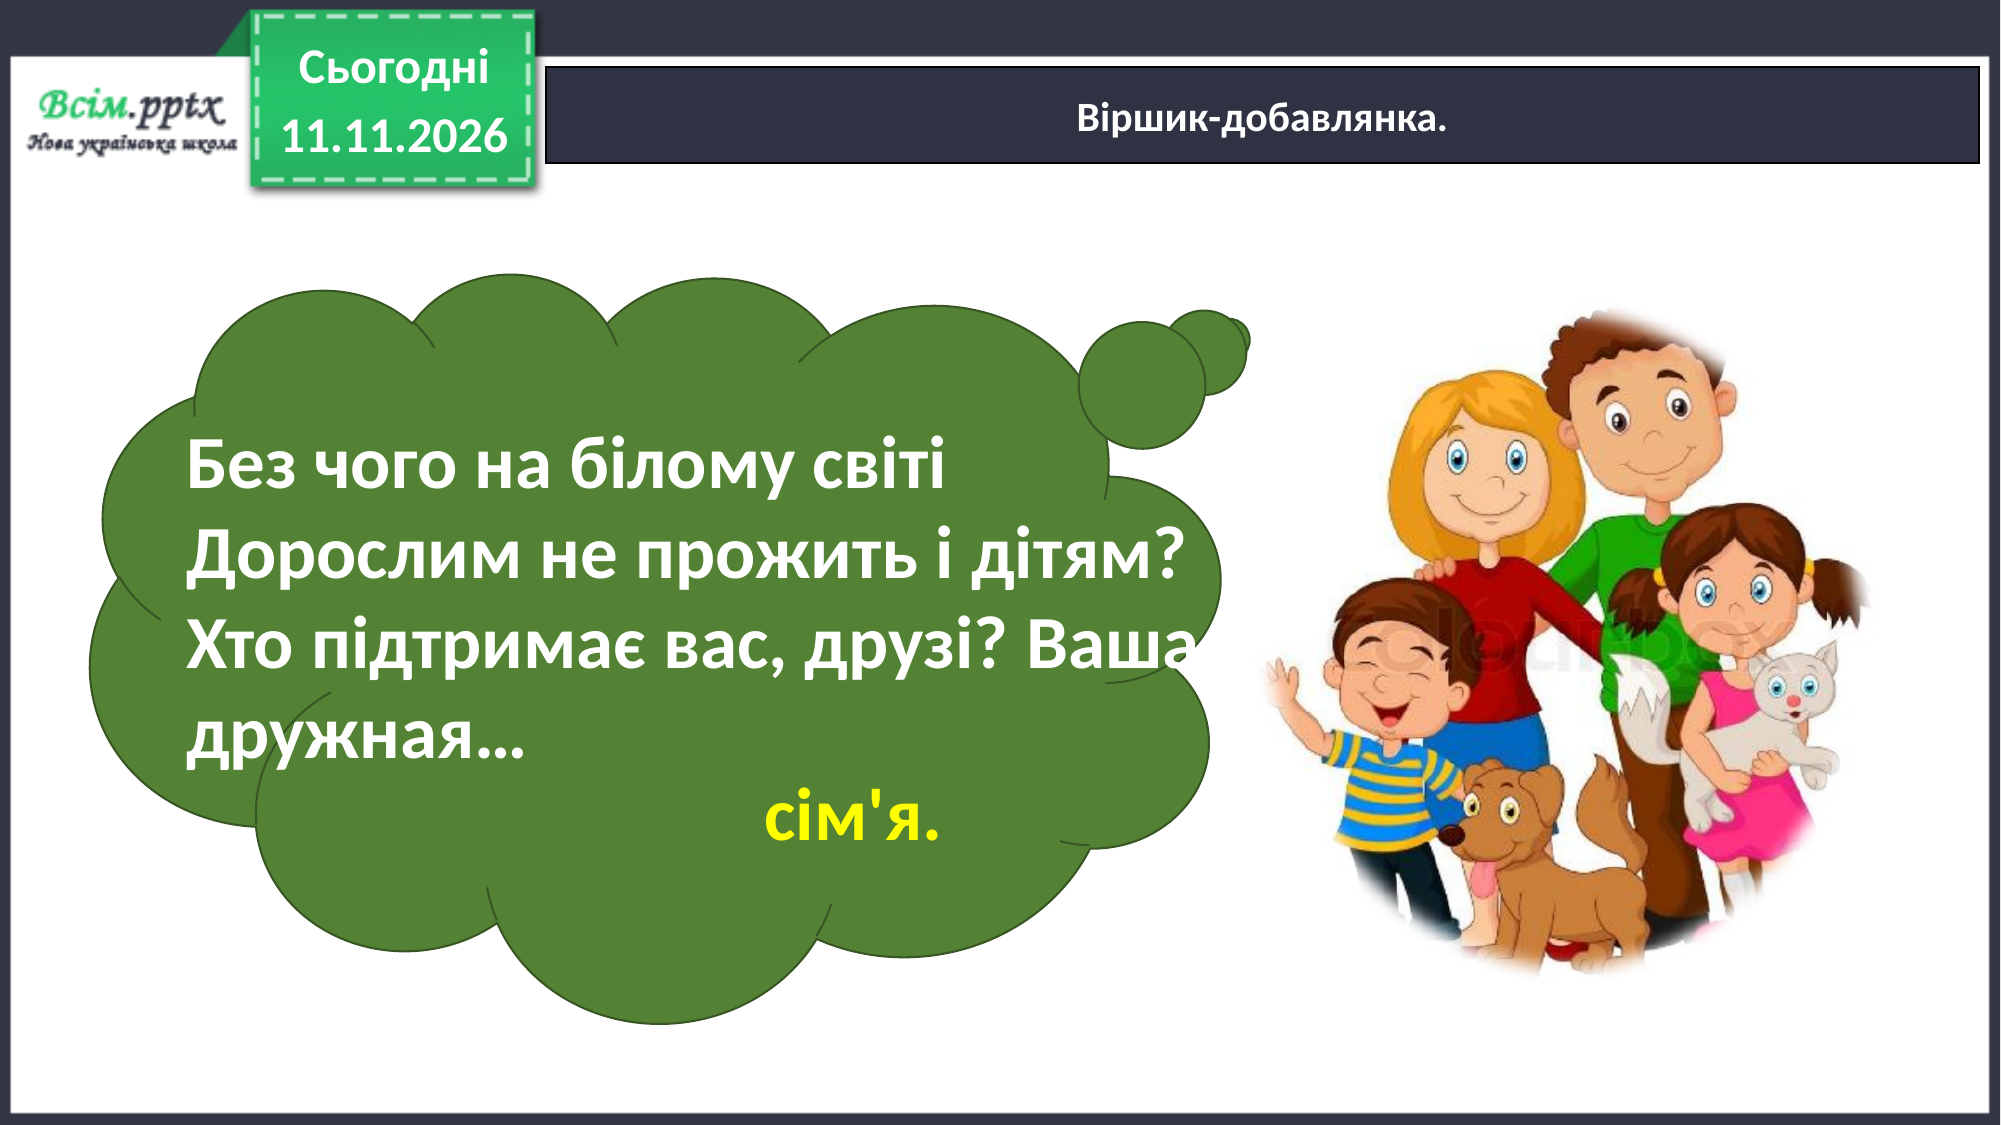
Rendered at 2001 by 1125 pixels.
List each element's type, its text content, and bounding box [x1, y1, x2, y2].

picture [0, 0, 2001, 1125]
text_box 08.04.2022 [263, 101, 524, 164]
text_box Віршик-добавлянка. [545, 66, 1980, 164]
text_box сім'я. [749, 757, 1120, 863]
text_box Сьогодні [284, 26, 535, 101]
text_box Без чого на білому світі Дорослим не прожить і дітям? Хто підтримає вас, друзі? Ваша дружная… [171, 405, 1215, 781]
text_box [173, 273, 1251, 405]
text_box [88, 406, 1084, 1025]
text_box [1215, 544, 1222, 616]
text_box [1120, 781, 1203, 847]
